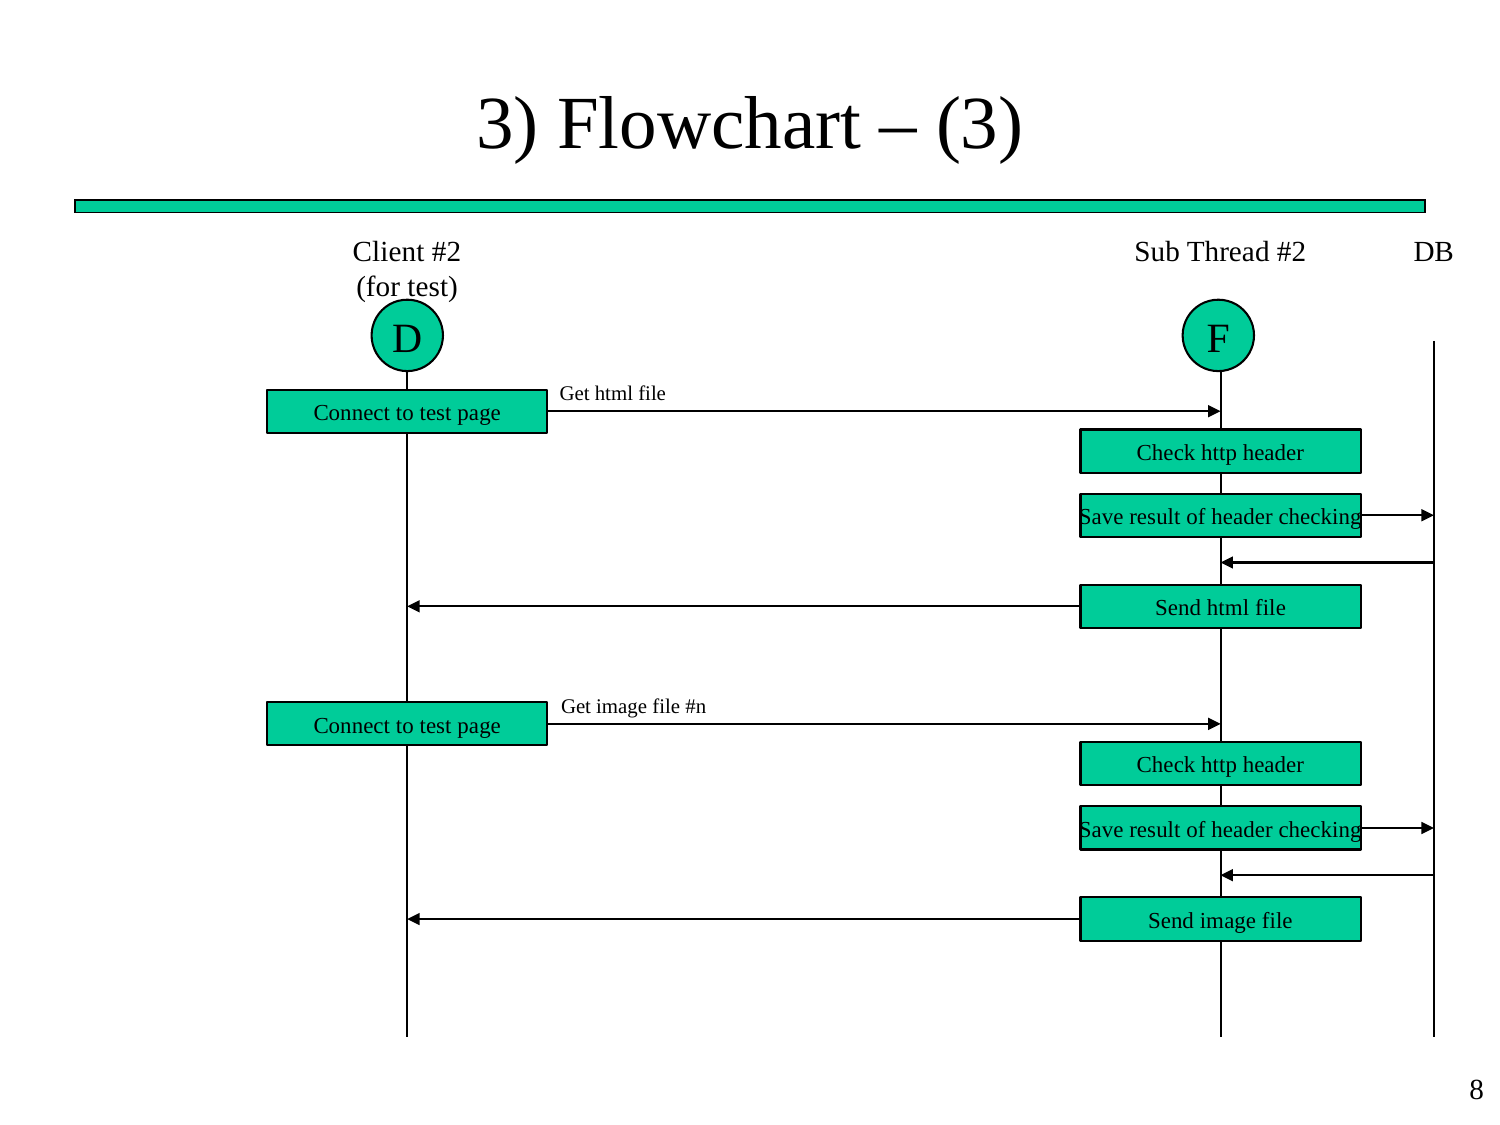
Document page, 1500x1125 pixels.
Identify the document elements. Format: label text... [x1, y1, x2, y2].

text_box Get html file [544, 372, 681, 413]
text_box Connect to test page [267, 389, 402, 433]
text_box Check http header [1080, 429, 1216, 473]
text_box Connect to test page [412, 702, 548, 746]
text_box Sub Thread #2 [1119, 225, 1322, 275]
text_box Save result of header checking [1080, 806, 1216, 850]
text_box Save result of header checking [1224, 493, 1361, 537]
text_box Send image file [1224, 897, 1361, 941]
text_box Connect to test page [412, 389, 548, 433]
text_box Check http header [1224, 429, 1361, 473]
text_box D [371, 299, 443, 371]
text_box Send html file [1080, 584, 1216, 628]
text_box Save result of header checking [1224, 806, 1361, 850]
title 3) Flowchart – (3) [75, 50, 1425, 188]
text_box Check http header [1224, 742, 1361, 786]
text_box DB [1398, 225, 1469, 275]
text_box Client #2 (for test) [337, 225, 477, 310]
text_box Get image file #n [546, 685, 722, 725]
text_box Send html file [1224, 584, 1361, 628]
text_box F [1182, 299, 1255, 371]
text_box Check http header [1080, 742, 1216, 786]
text_box Connect to test page [267, 702, 402, 746]
slide_number 8 [1186, 1062, 1500, 1125]
text_box Send image file [1080, 897, 1216, 941]
text_box Save result of header checking [1080, 493, 1216, 537]
